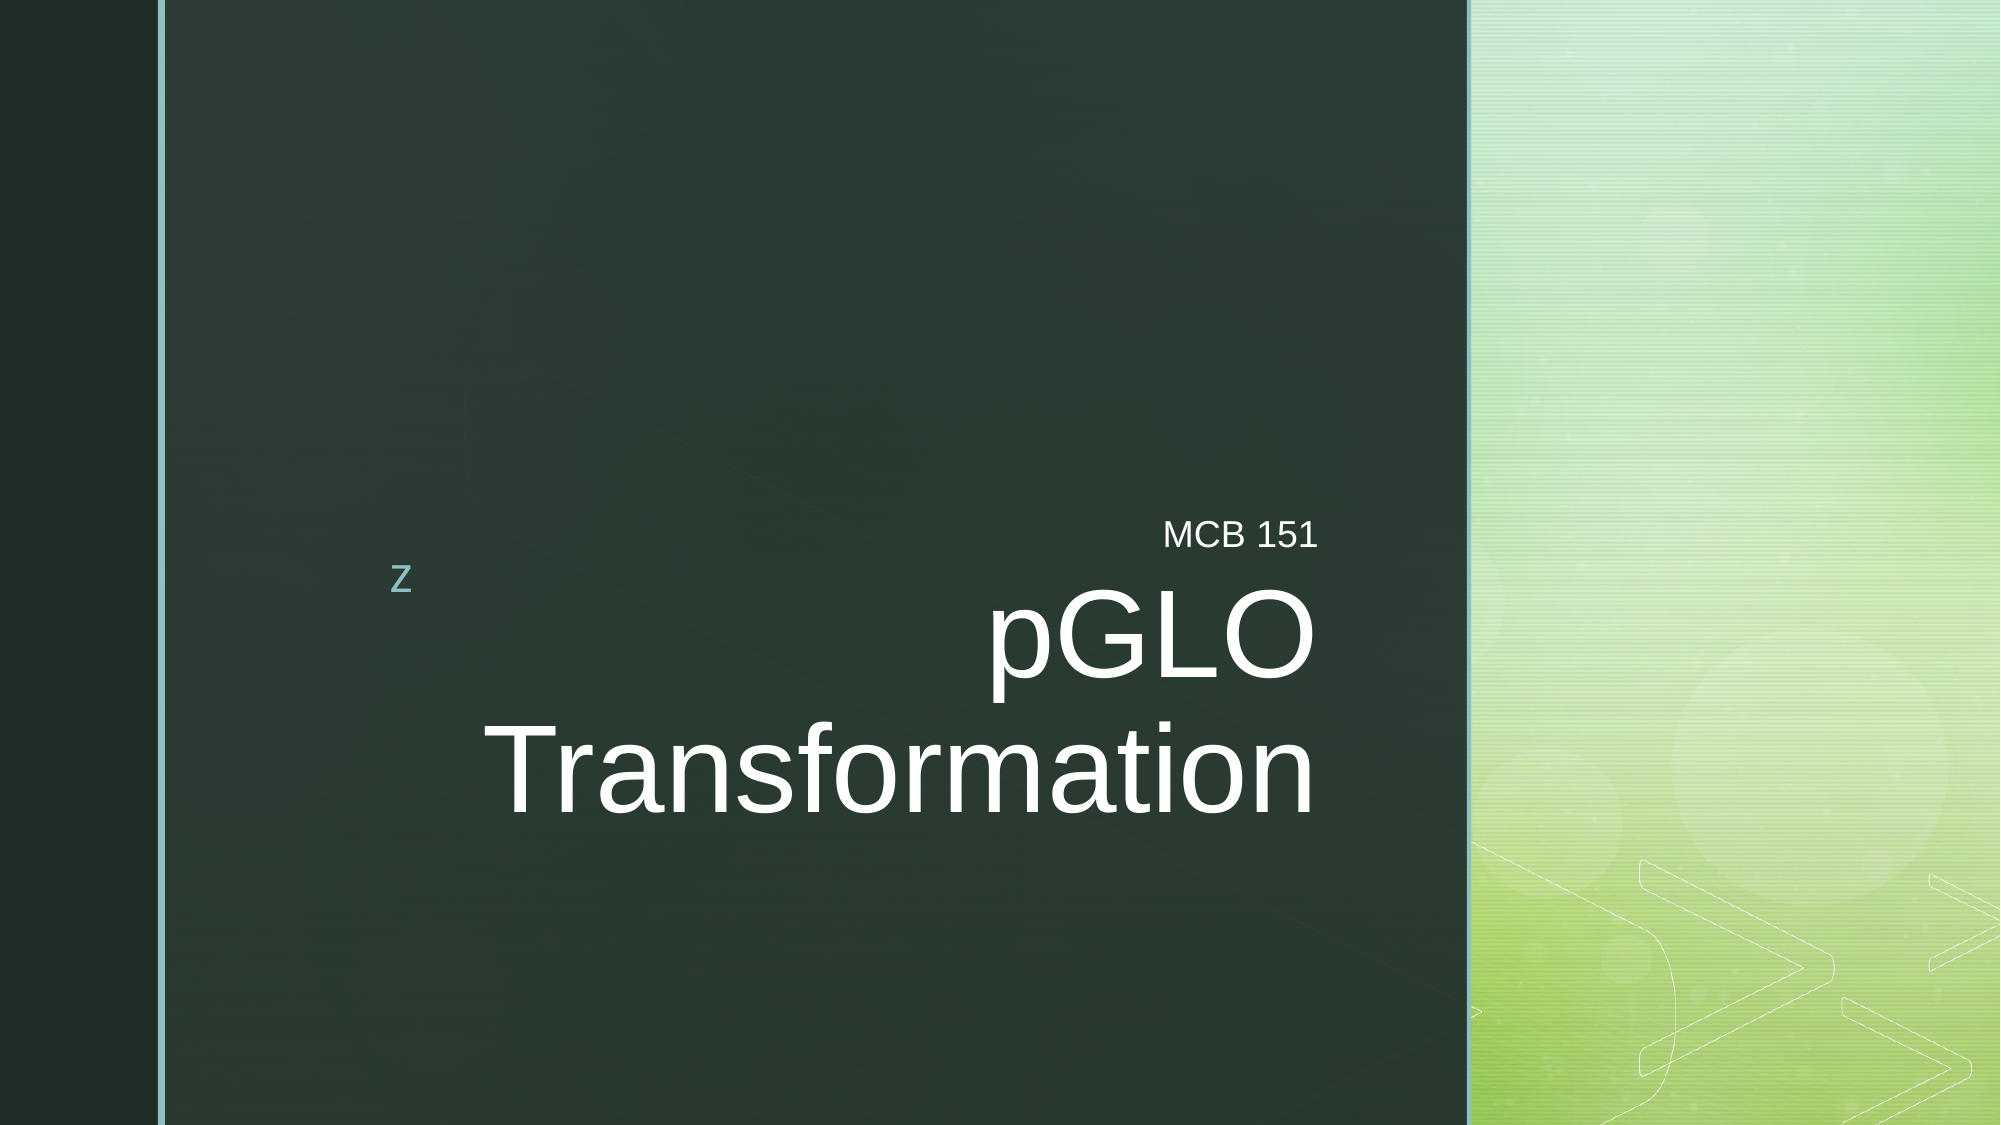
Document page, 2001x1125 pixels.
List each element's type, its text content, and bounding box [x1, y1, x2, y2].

picture [1472, 0, 2001, 1125]
subtitle MCB 151 [454, 372, 1334, 563]
title pGLO Transformation [428, 562, 1334, 935]
